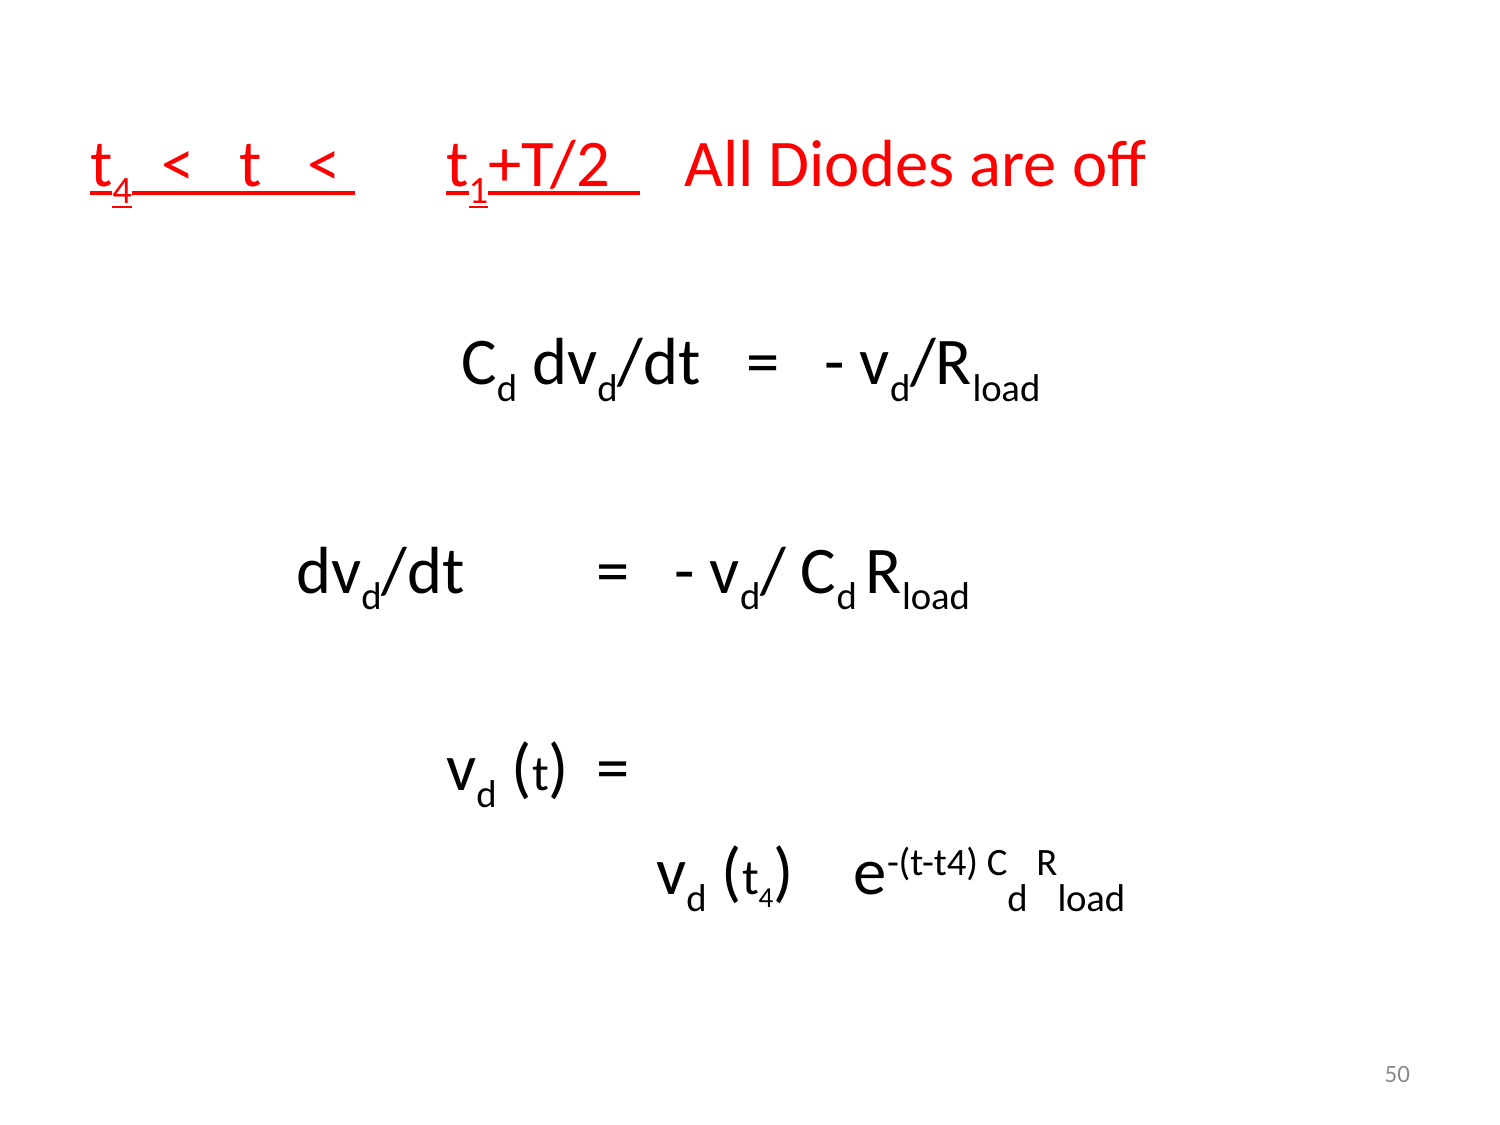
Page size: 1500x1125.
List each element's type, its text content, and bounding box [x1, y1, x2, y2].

slide_number 50 [1074, 1042, 1425, 1103]
list t4 < t < t1+T/2 All Diodes are off Cd dvd/dt = - vd/Rload dvd/dt = - vd/ Cd Rload vd (t) = vd (t4) e-(t-t4) Cd Rload [75, 112, 1425, 1005]
